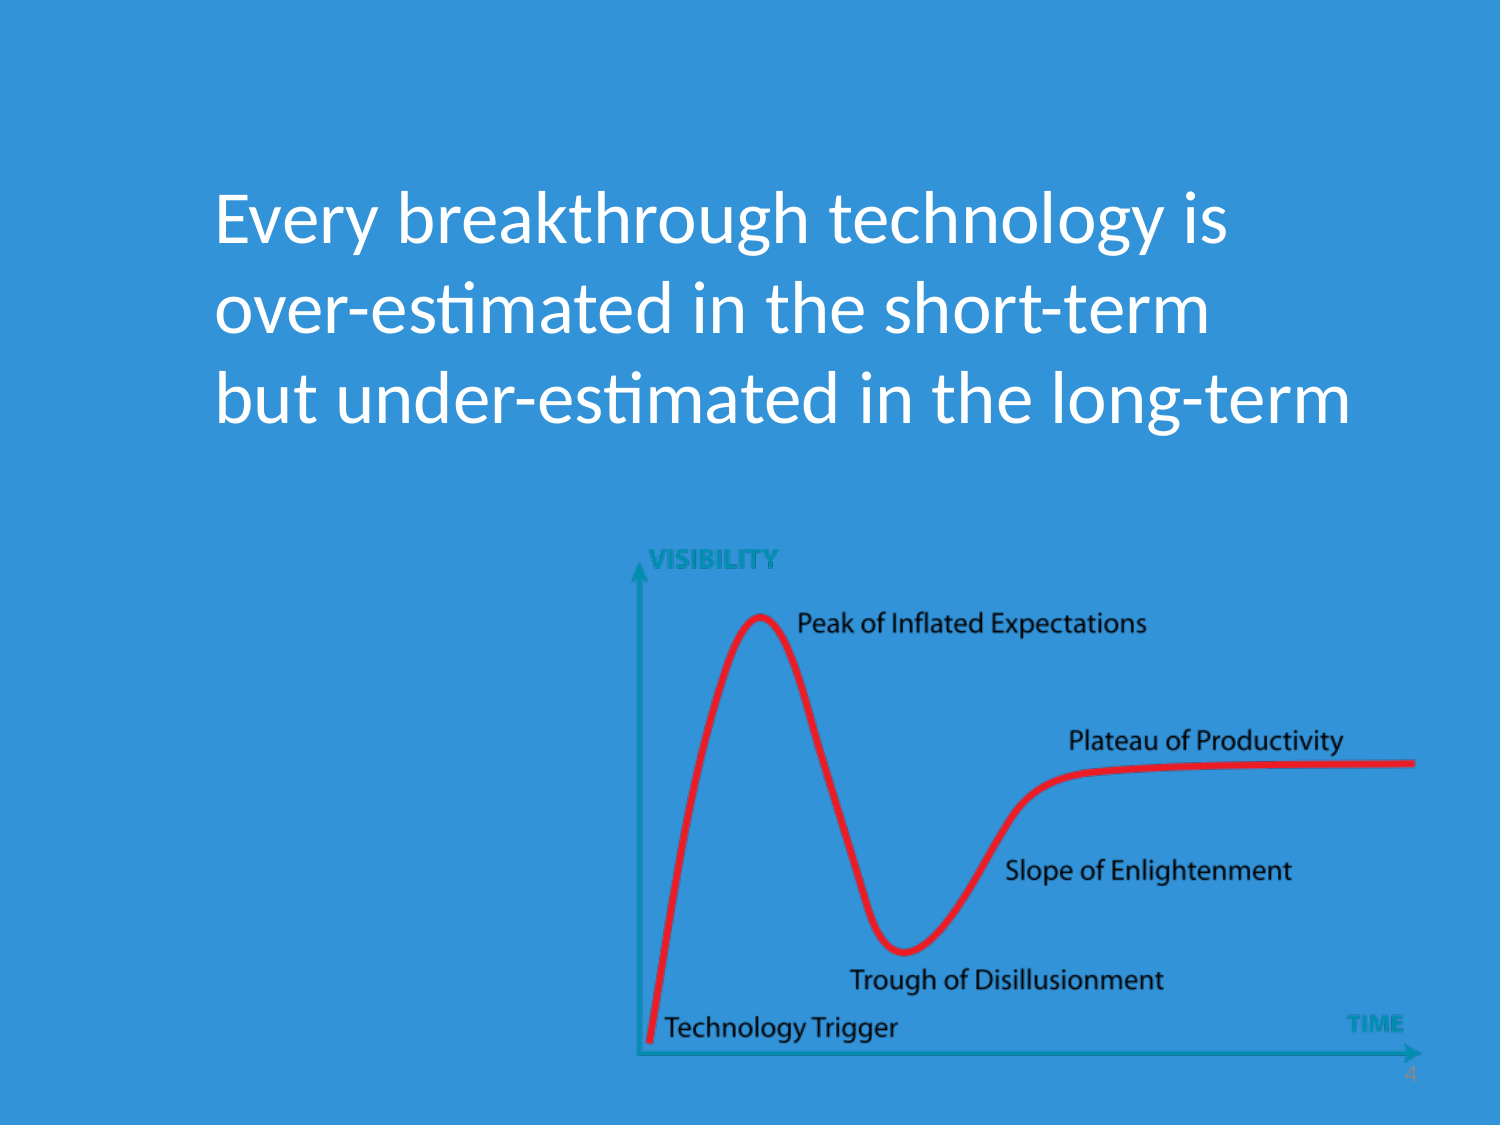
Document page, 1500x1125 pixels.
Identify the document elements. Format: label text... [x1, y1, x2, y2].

slide_number 4 [1074, 1068, 1426, 1096]
picture [654, 549, 661, 560]
picture [631, 549, 1423, 1064]
text_box Every breakthrough technology is over-estimated in the short-term but under-estimated in the long-term [206, 160, 1388, 446]
